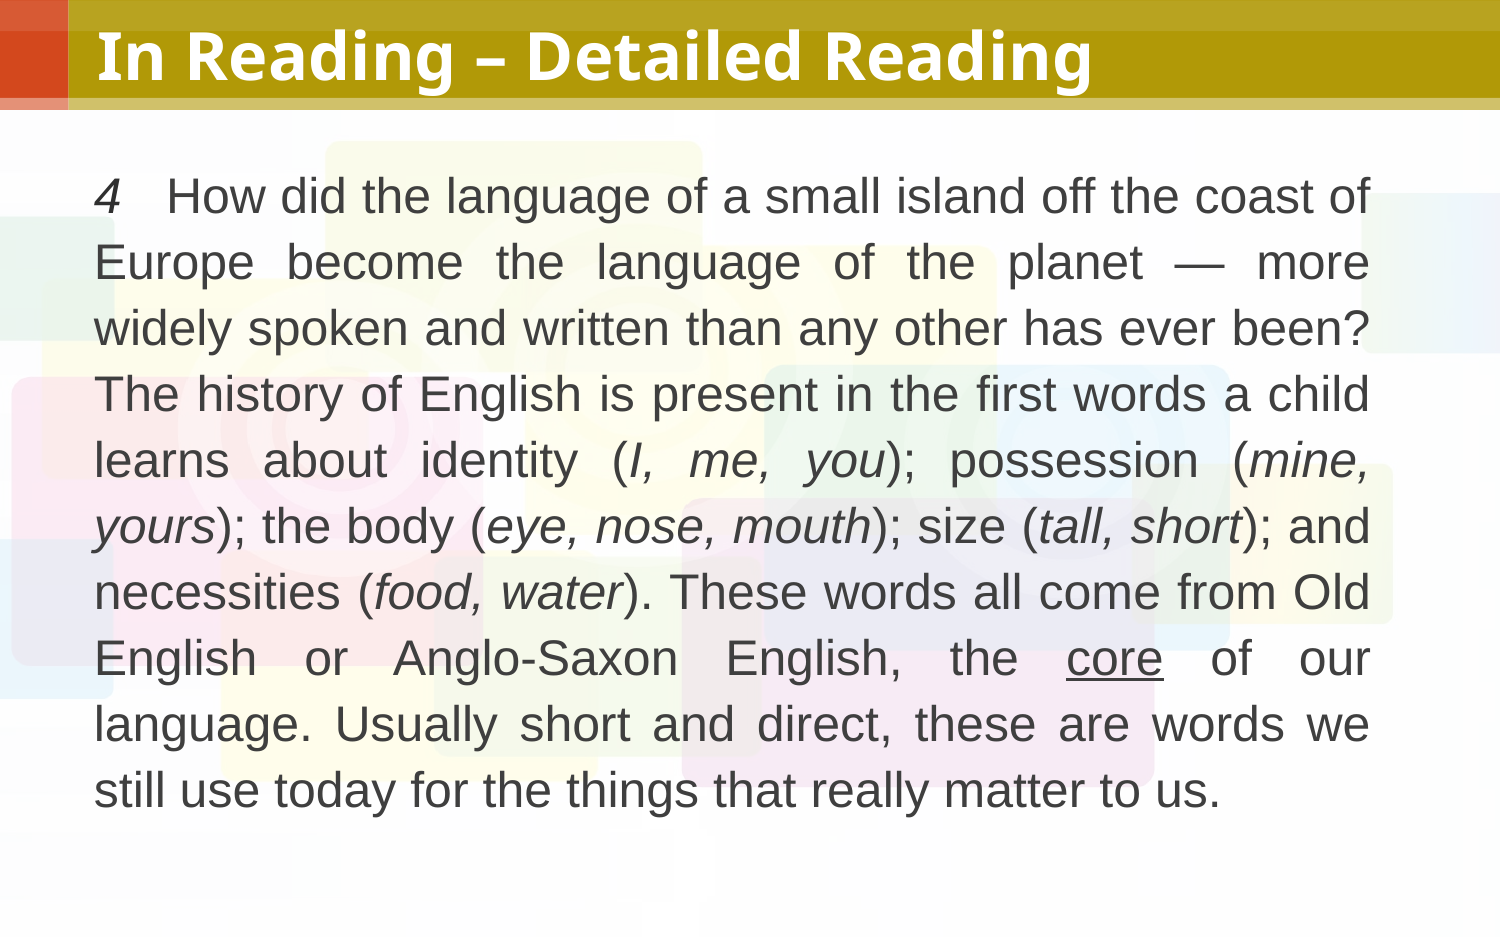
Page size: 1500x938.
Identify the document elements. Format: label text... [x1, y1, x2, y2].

list 4 How did the language of a small island off the coast of Europe become the language of the planet — more widely spoken and written than any other has ever been? The history of English is present in the first words a child learns about identity (I, me, you); possession (mine, yours); the body (eye, nose, mouth); size (tall, short); and necessities (food, water). These words all come from Old English or Anglo-Saxon English, the core of our language. Usually short and direct, these are words we still use today for the things that really matter to us. [78, 149, 1387, 859]
title In Reading – Detailed Reading [82, 11, 1429, 105]
